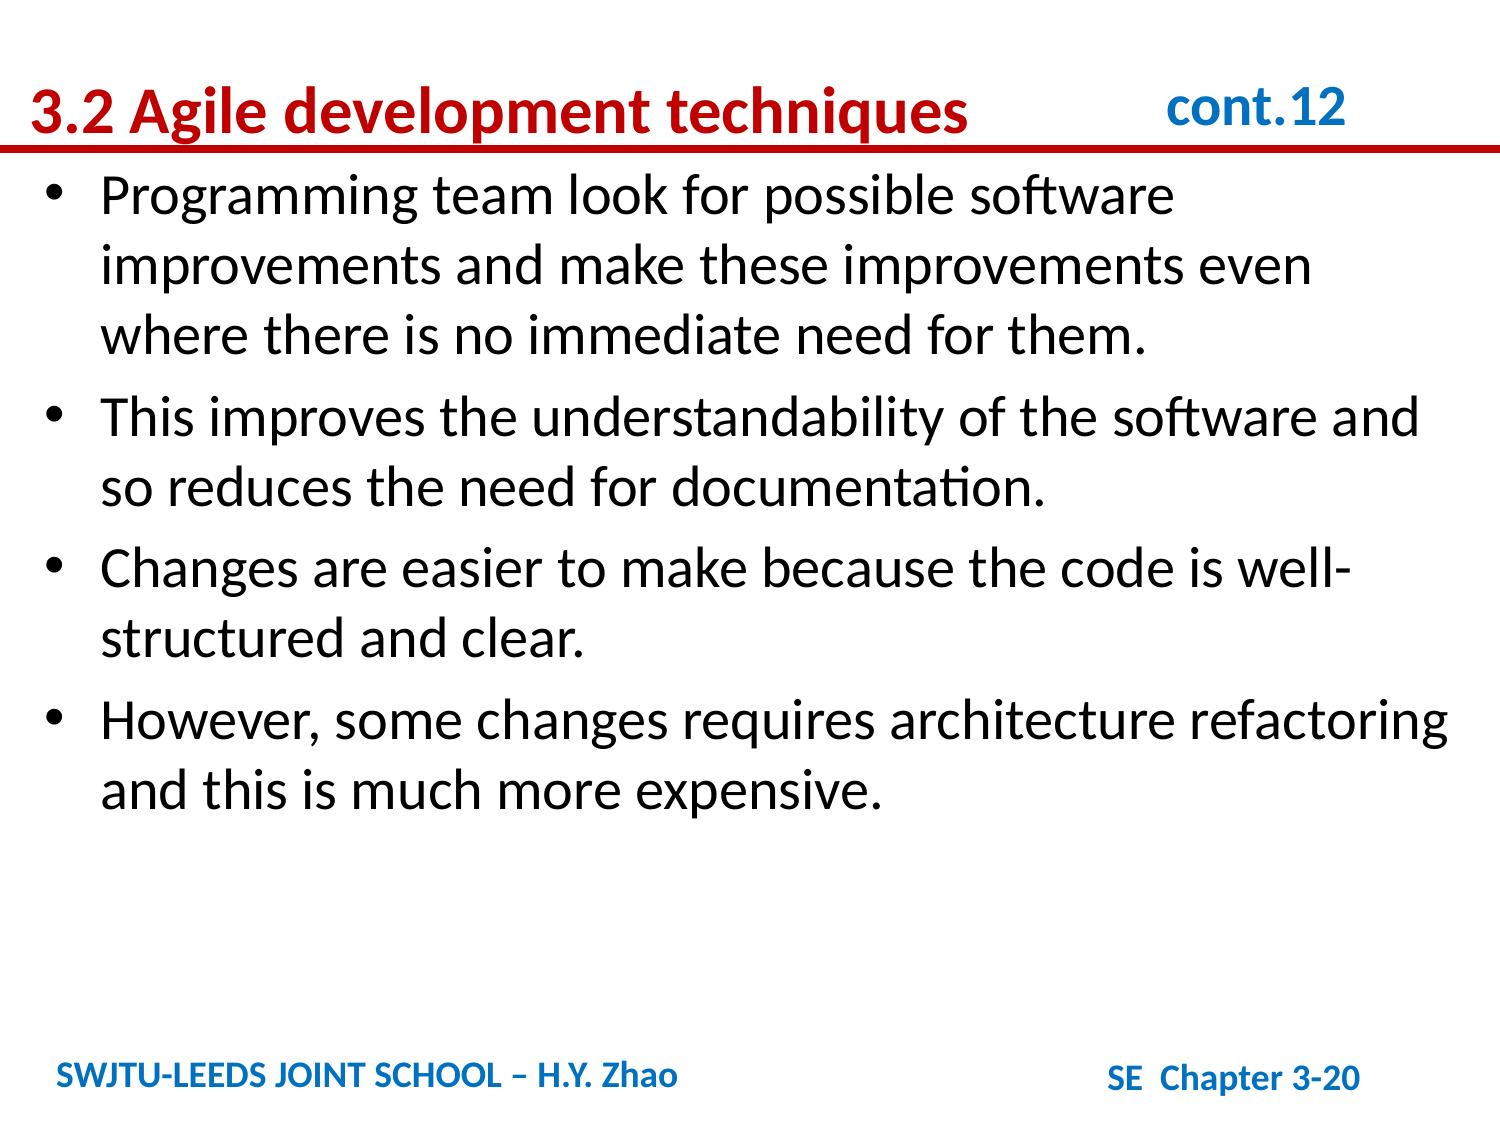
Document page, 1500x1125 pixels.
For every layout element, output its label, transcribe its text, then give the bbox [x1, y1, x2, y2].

slide_number SE Chapter 3-20 [1092, 1045, 1484, 1106]
text_box Programming team look for possible software improvements and make these improvements even where there is no immediate need for them. This improves the understandability of the software and so reduces the need for documentation. Changes are easier to make because the code is well-structured and clear. However, some changes requires architecture refactoring and this is much more expensive. [29, 148, 1484, 892]
text_box cont.12 [1151, 83, 1459, 145]
footer SWJTU-LEEDS JOINT SCHOOL – H.Y. Zhao [41, 1042, 988, 1103]
text_box 3.2 Agile development techniques [15, 43, 1152, 155]
